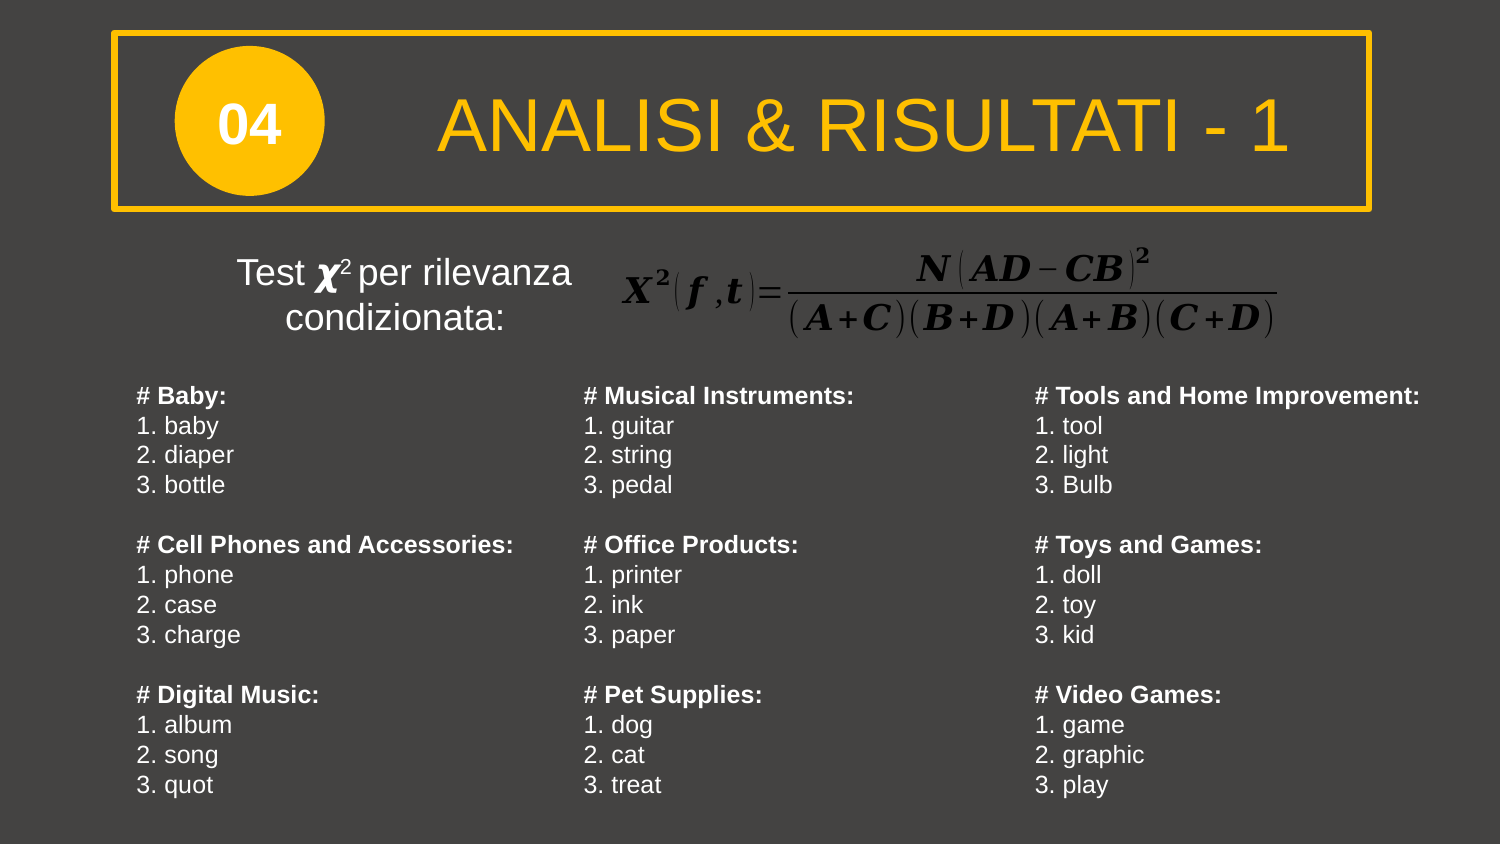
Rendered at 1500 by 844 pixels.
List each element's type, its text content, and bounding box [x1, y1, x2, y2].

text_box # Musical Instruments: 1. guitar 2. string 3. pedal # Office Products: 1. printer 2. ink 3. paper # Pet Supplies: 1. dog 2. cat 3. treat [568, 371, 915, 806]
text_box # Baby: 1. baby 2. diaper 3. bottle # Cell Phones and Accessories: 1. phone 2. case 3. charge # Digital Music: 1. album 2. song 3. quot [121, 371, 538, 806]
text_box 04 [174, 45, 325, 196]
text_box Test 𝟀2 per rilevanza condizionata: [113, 240, 695, 359]
text_box [114, 32, 1370, 210]
text_box # Tools and Home Improvement: 1. tool 2. light 3. Bulb # Toys and Games: 1. doll 2. toy 3. kid # Video Games: 1. game 2. graphic 3. play [1020, 371, 1451, 806]
